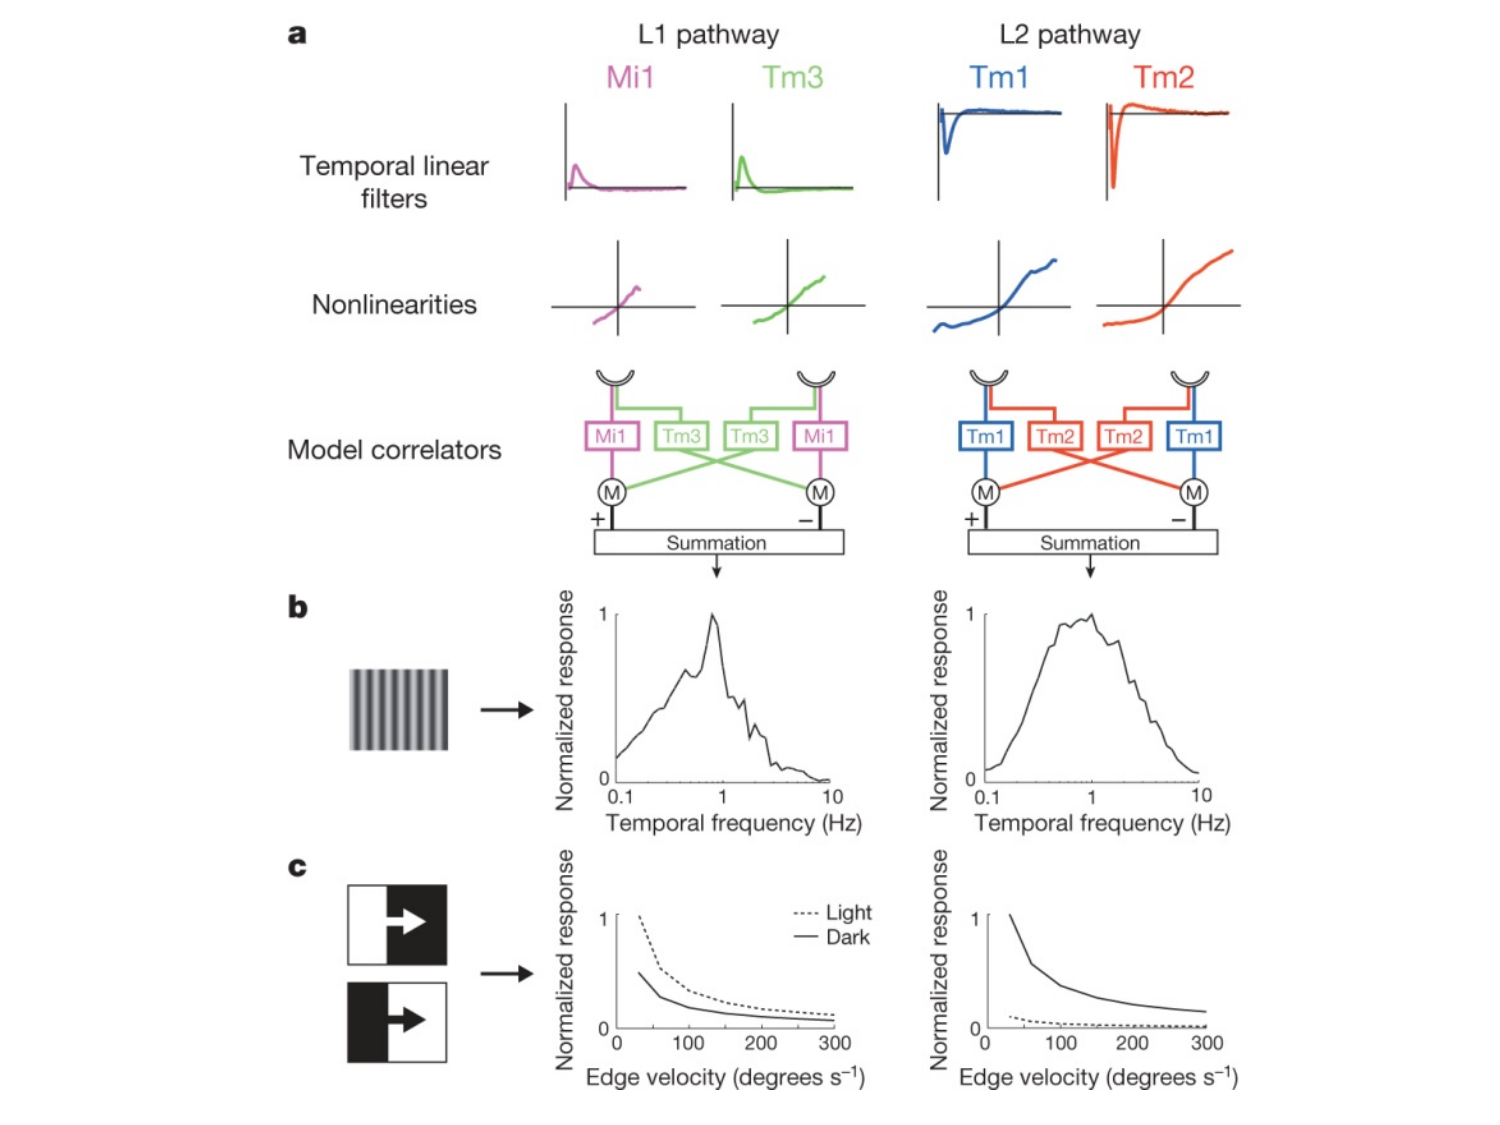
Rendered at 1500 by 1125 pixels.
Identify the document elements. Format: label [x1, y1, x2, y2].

picture [287, 17, 1264, 1090]
